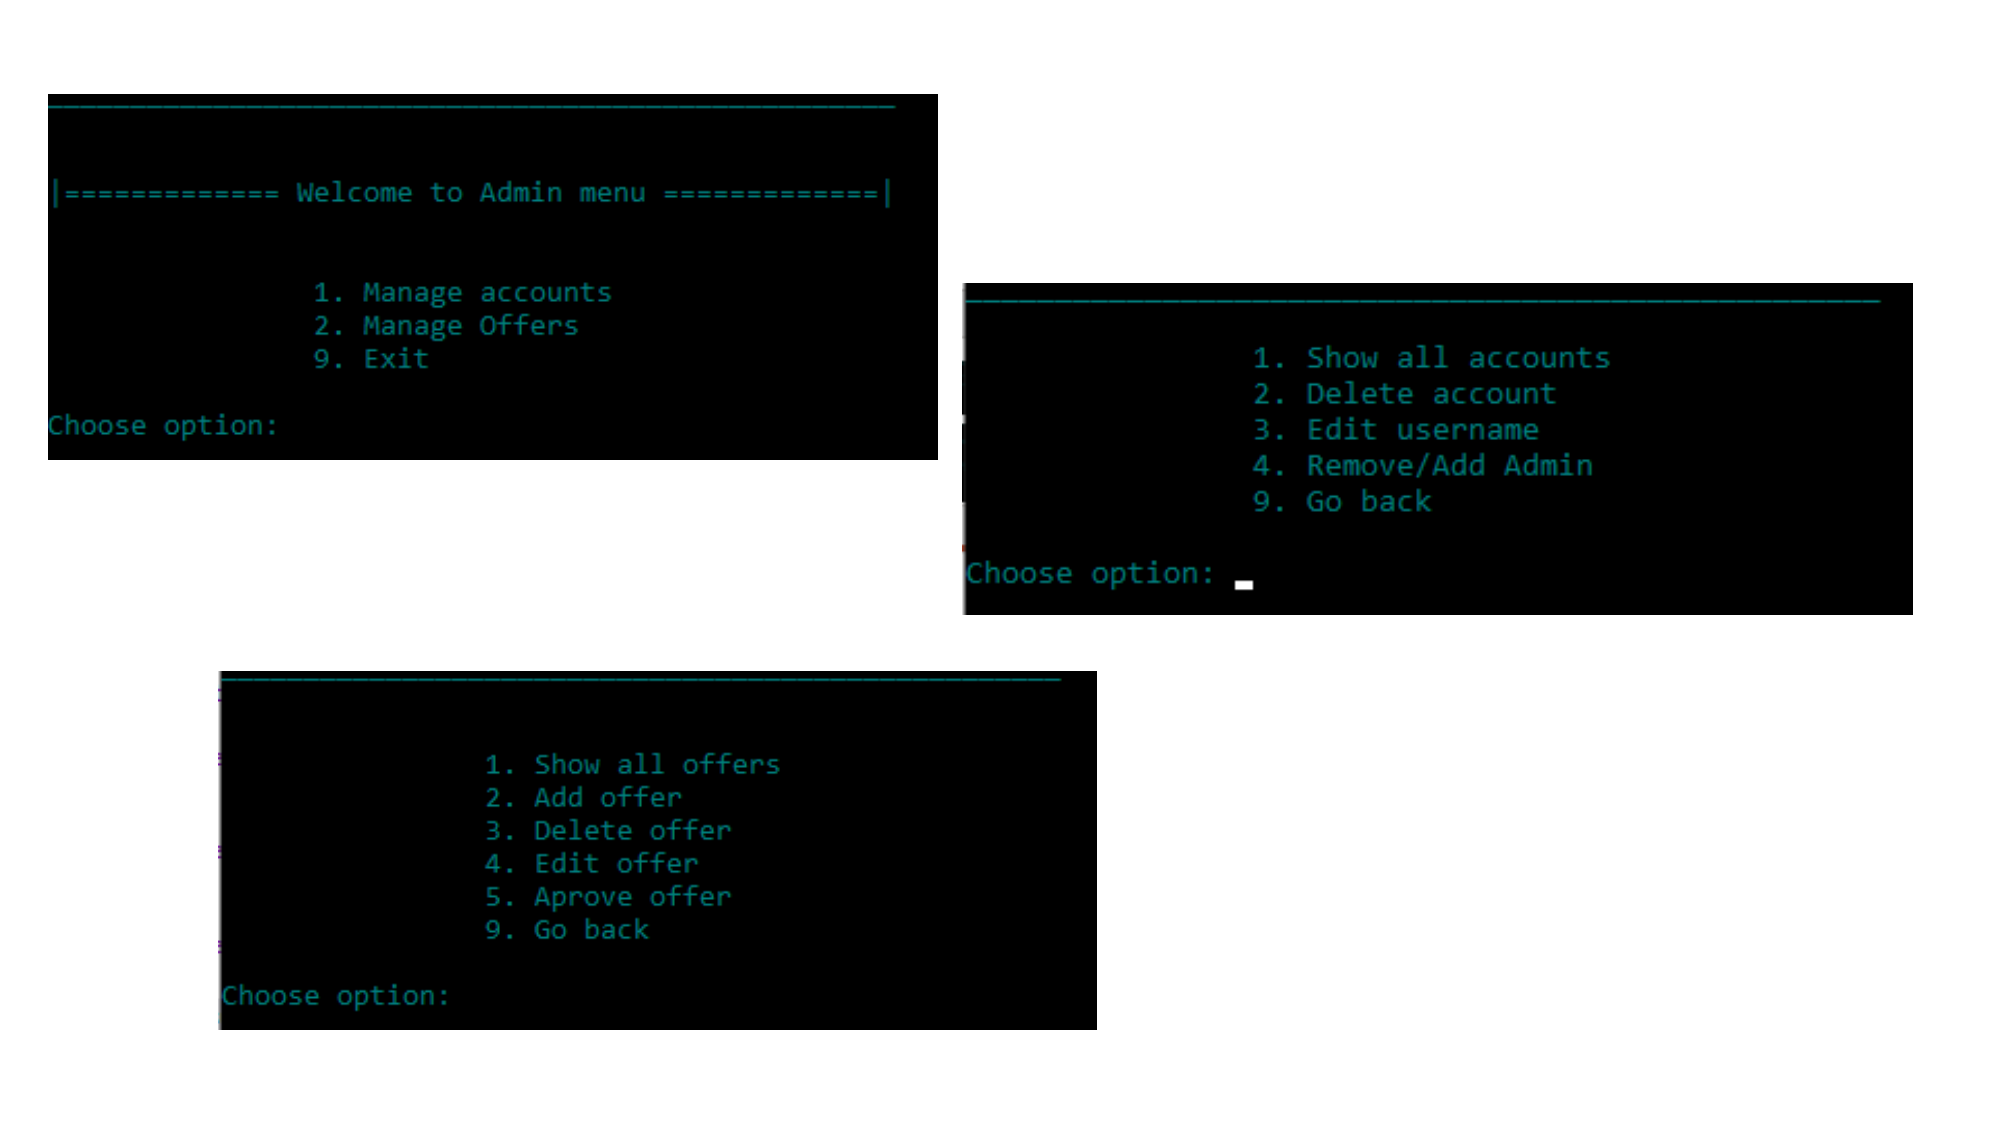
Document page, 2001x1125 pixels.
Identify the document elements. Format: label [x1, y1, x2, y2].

list [48, 94, 938, 461]
picture [962, 283, 1913, 615]
picture [217, 671, 1097, 1030]
